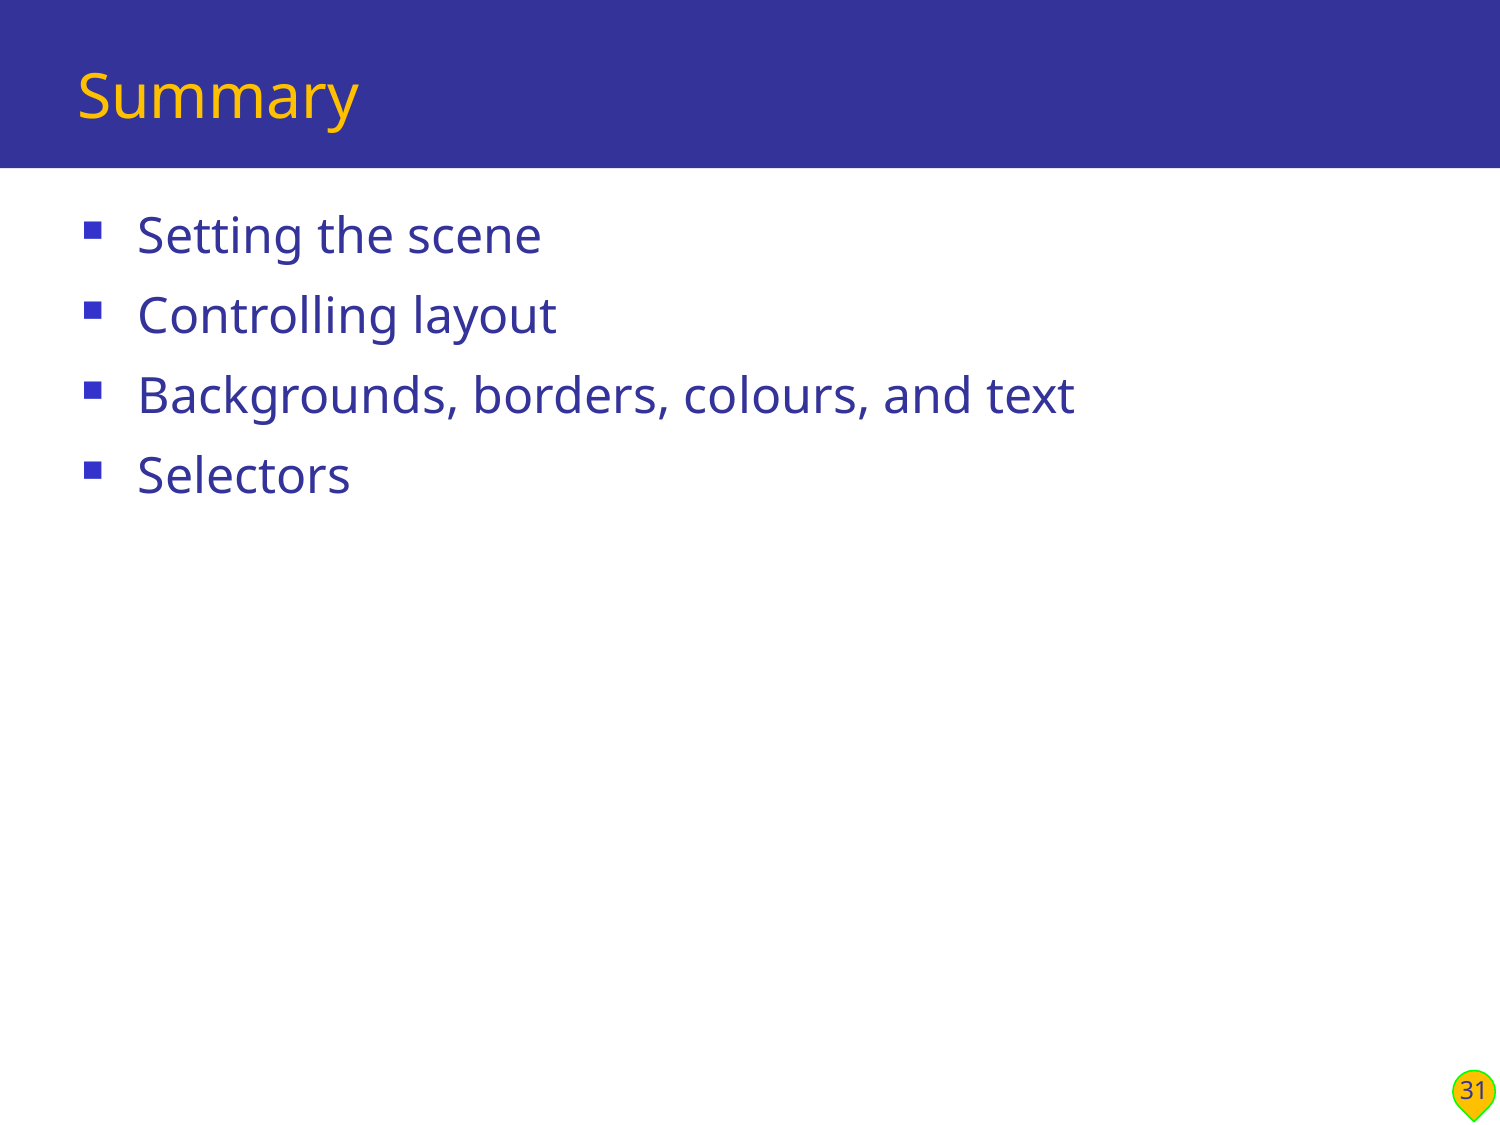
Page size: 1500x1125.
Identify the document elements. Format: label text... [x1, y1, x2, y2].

footer 31 [1431, 1040, 1500, 1117]
list Setting the scene Controlling layout Backgrounds, borders, colours, and text Selectors [66, 196, 1460, 1007]
title Summary [61, 24, 1465, 139]
